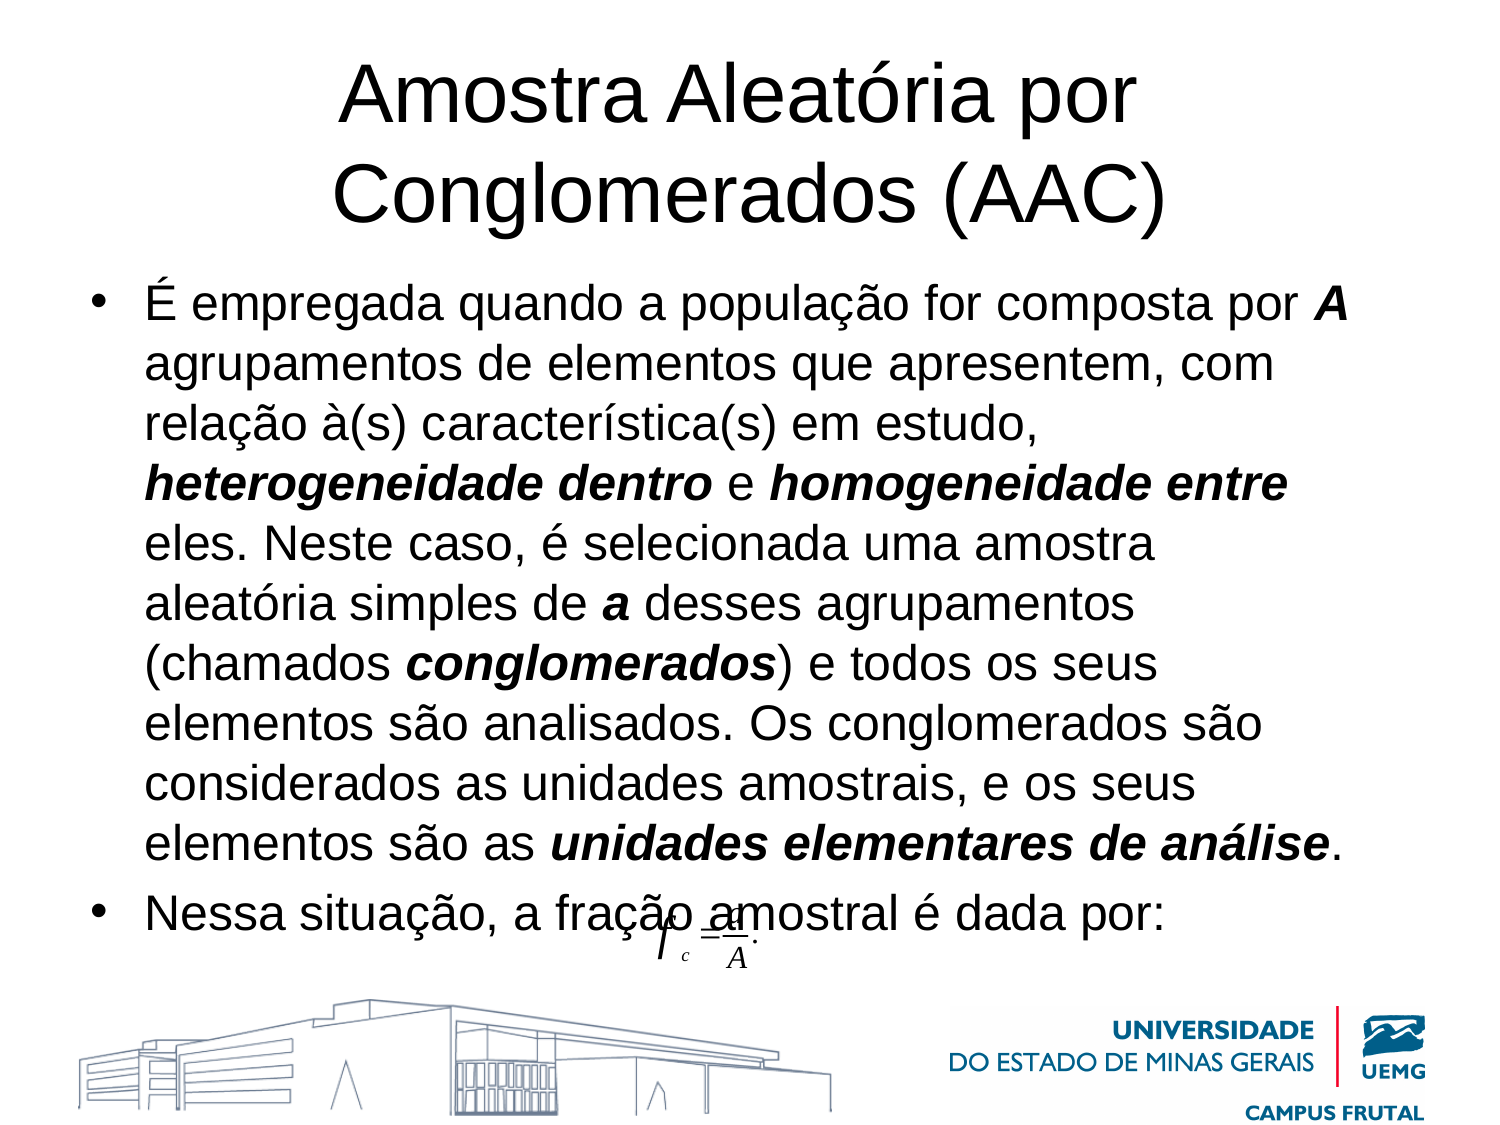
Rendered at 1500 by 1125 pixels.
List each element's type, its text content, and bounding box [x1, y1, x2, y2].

picture [953, 1056, 963, 1068]
list É empregada quando a população for composta por A agrupamentos de elementos que apresentem, com relação à(s) característica(s) em estudo, heterogeneidade dentro e homogeneidade entre eles. Neste caso, é selecionada uma amostra aleatória simples de a desses agrupamentos (chamados conglomerados) e todos os seus elementos são analisados. Os conglomerados são considerados as unidades amostrais, e os seus elementos são as unidades elementares de análise. Nessa situação, a fração amostral é dada por: [75, 262, 1376, 988]
title Amostra Aleatória por Conglomerados (AAC) [75, 45, 1425, 233]
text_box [643, 892, 764, 977]
picture [1415, 1067, 1425, 1075]
picture [78, 999, 832, 1116]
picture [950, 1006, 1425, 1125]
picture [1391, 1028, 1410, 1038]
picture [1371, 1020, 1416, 1030]
